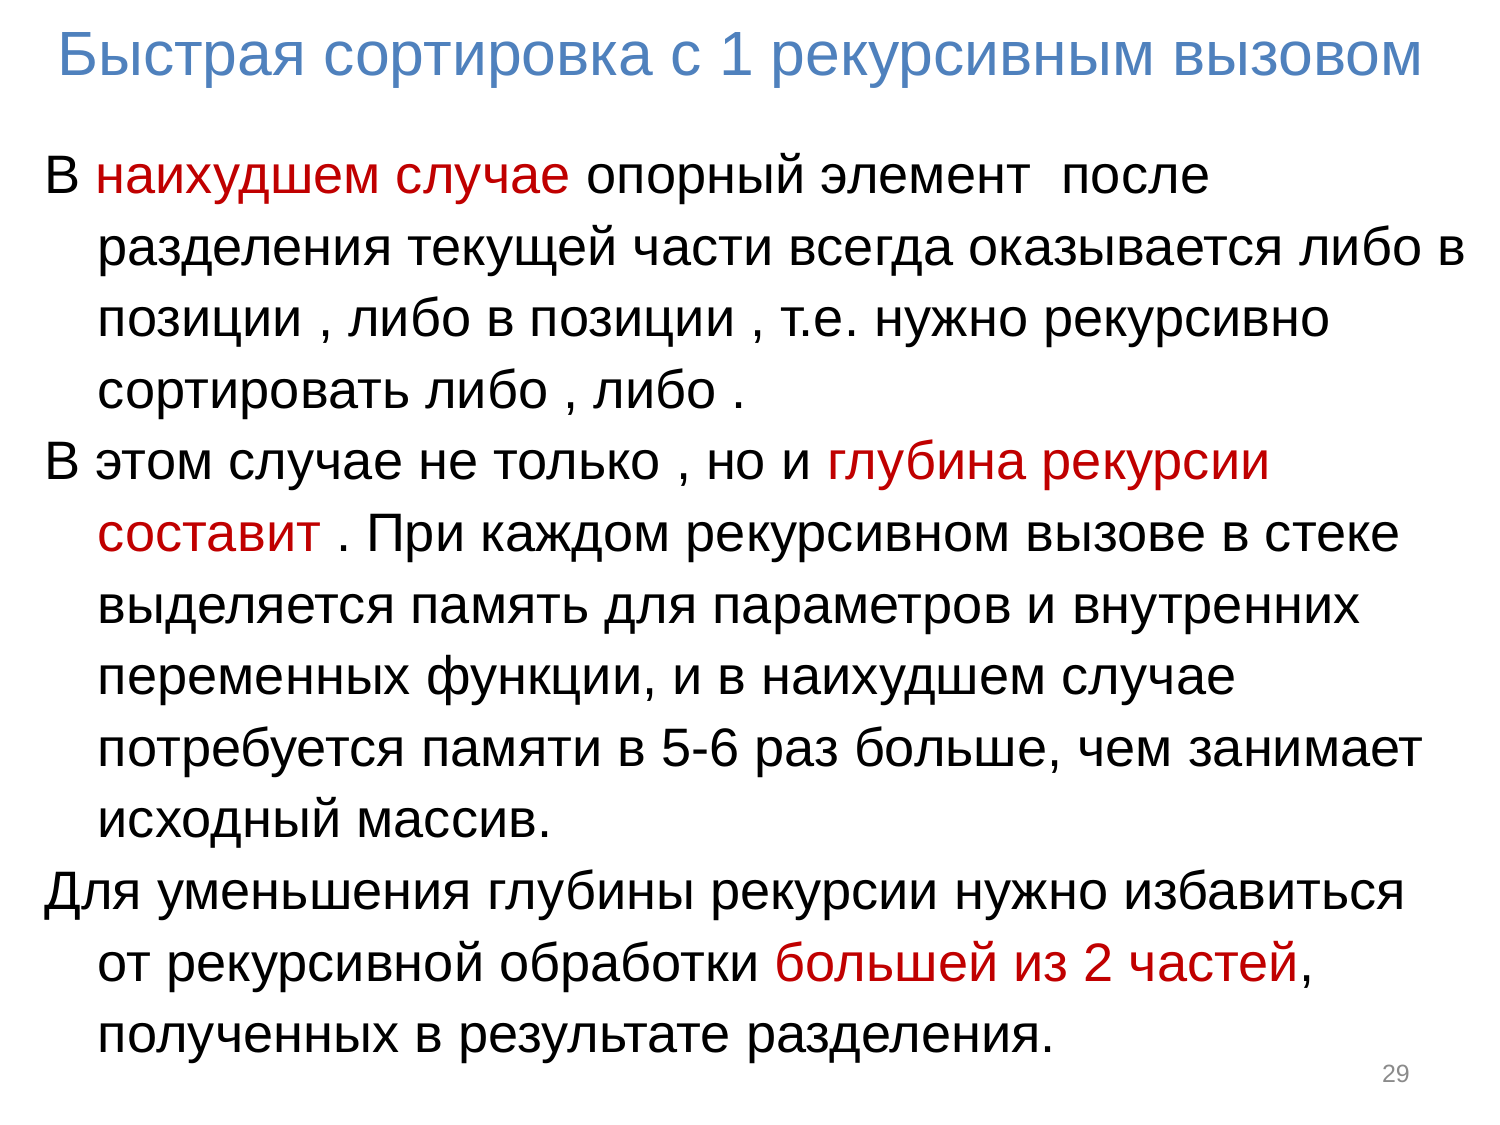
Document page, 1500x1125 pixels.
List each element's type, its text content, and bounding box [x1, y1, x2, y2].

title Быстрая сортировка с 1 рекурсивным вызовом [0, 0, 1483, 102]
slide_number 29 [1074, 1042, 1425, 1103]
